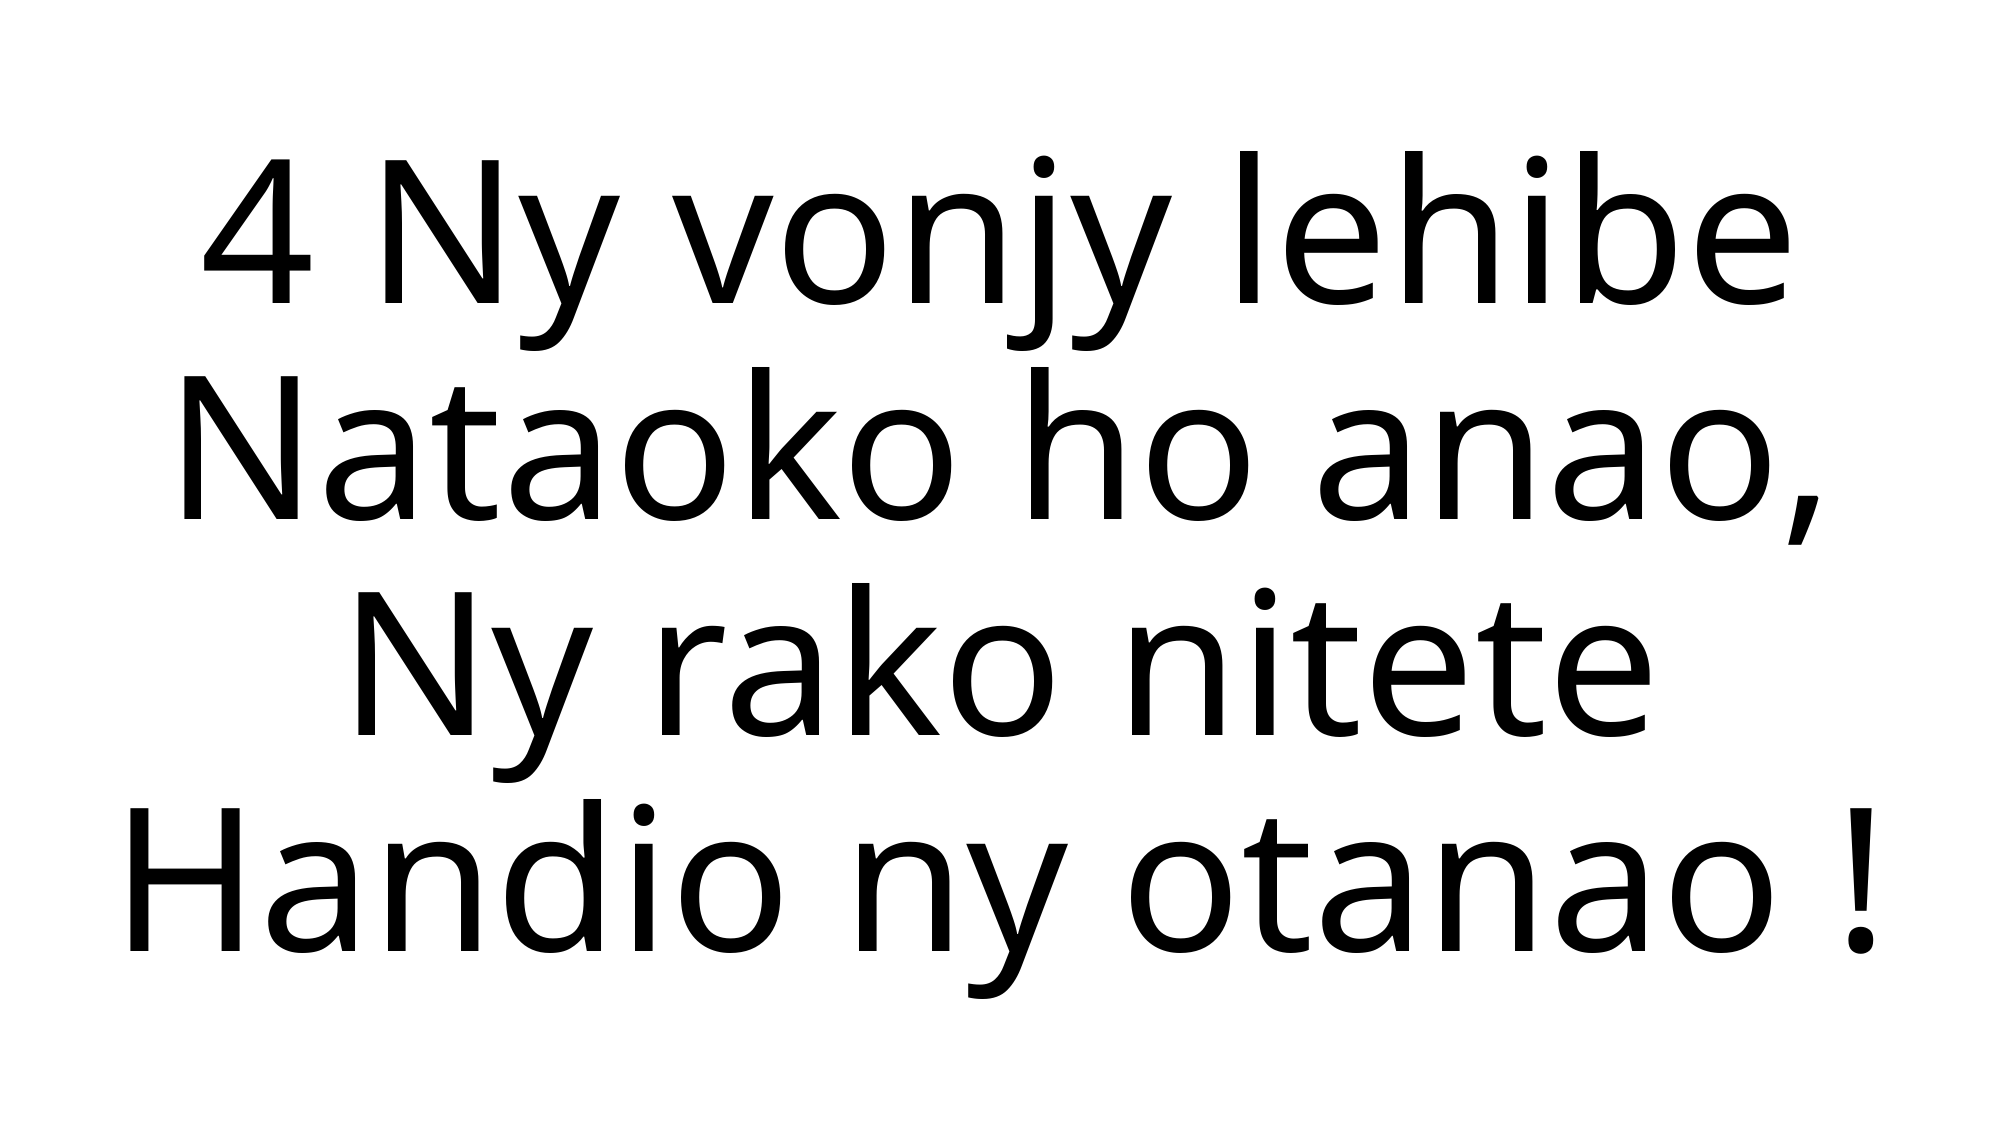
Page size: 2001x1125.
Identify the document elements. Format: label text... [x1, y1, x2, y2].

title 4 Ny vonjy lehibe Nataoko ho anao, Ny rako nitete Handio ny otanao ! [0, 453, 2000, 672]
